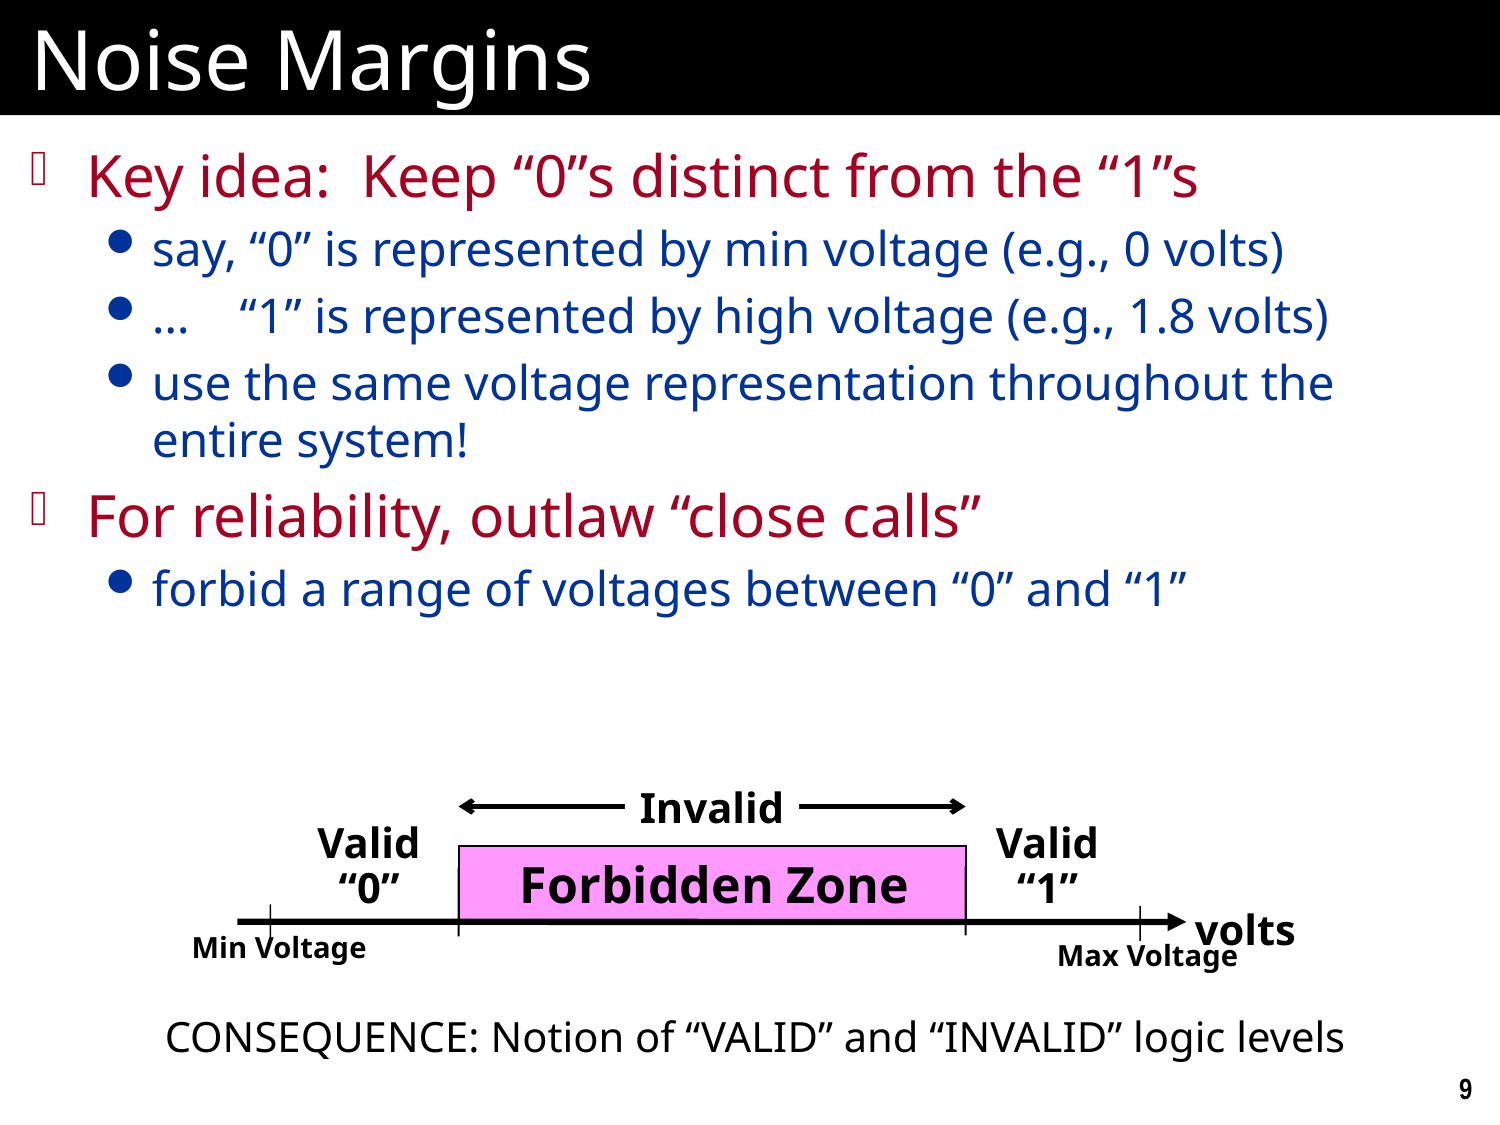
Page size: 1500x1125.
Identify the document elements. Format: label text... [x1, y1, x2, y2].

slide_number 9 [1424, 1062, 1488, 1113]
text_box CONSEQUENCE: Notion of “VALID” and “INVALID” logic levels [150, 1009, 1400, 1113]
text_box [175, 904, 1255, 981]
title Noise Margins [0, 0, 1500, 115]
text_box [237, 773, 1308, 963]
list Key idea: Keep “0”s distinct from the “1”s say, “0” is represented by min voltage (e.g., 0 volts) … “1” is represented by high voltage (e.g., 1.8 volts) use the same voltage representation throughout the entire system! For reliability, outlaw “close calls” forbid a range of voltages between “0” and “1” [0, 115, 1500, 1125]
